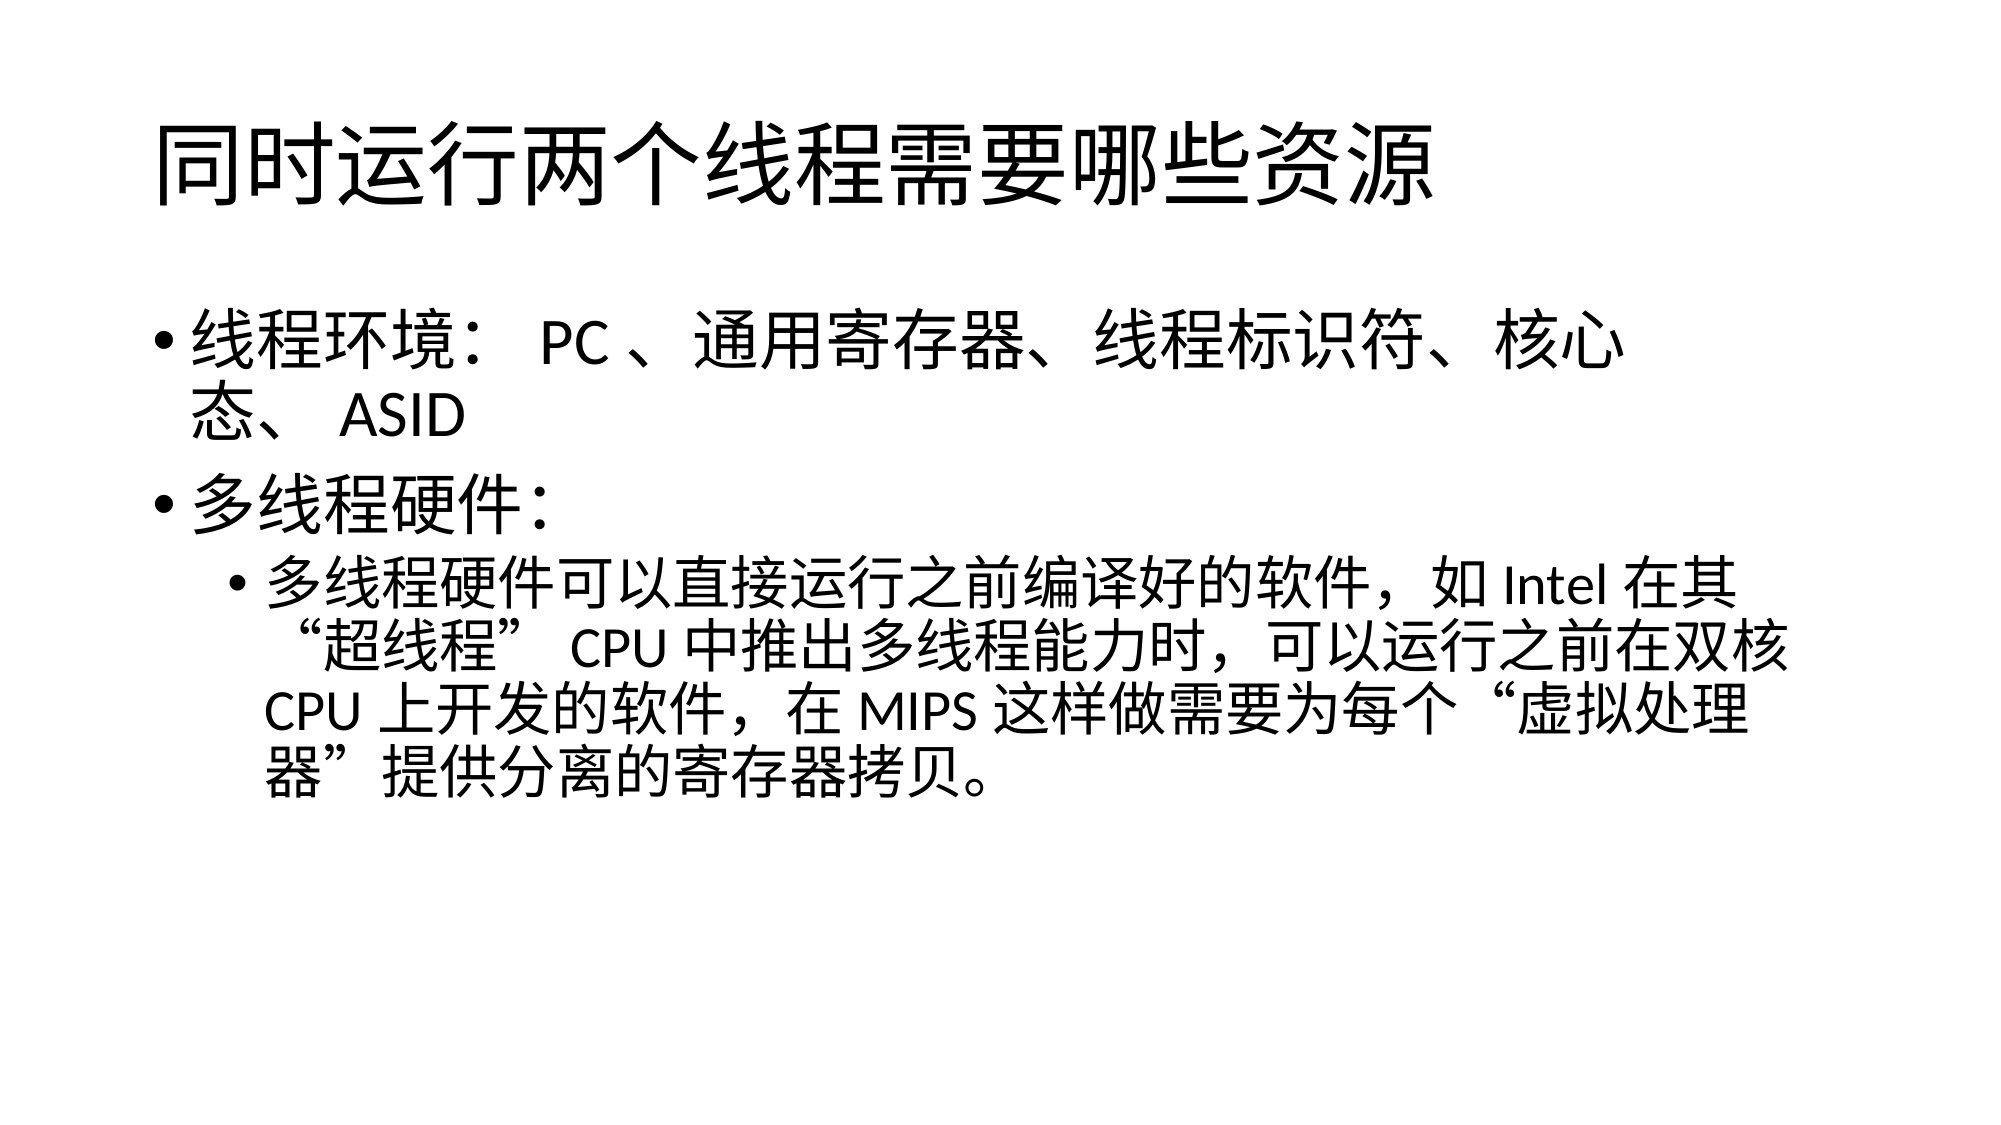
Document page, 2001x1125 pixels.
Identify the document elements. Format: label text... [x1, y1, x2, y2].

list 线程环境：PC、通用寄存器、线程标识符、核心态、ASID 多线程硬件： 多线程硬件可以直接运行之前编译好的软件，如Intel在其“超线程”CPU中推出多线程能力时，可以运行之前在双核CPU上开发的软件，在MIPS这样做需要为每个“虚拟处理器”提供分离的寄存器拷贝。 [137, 299, 1863, 1014]
title 同时运行两个线程需要哪些资源 [137, 59, 1863, 278]
